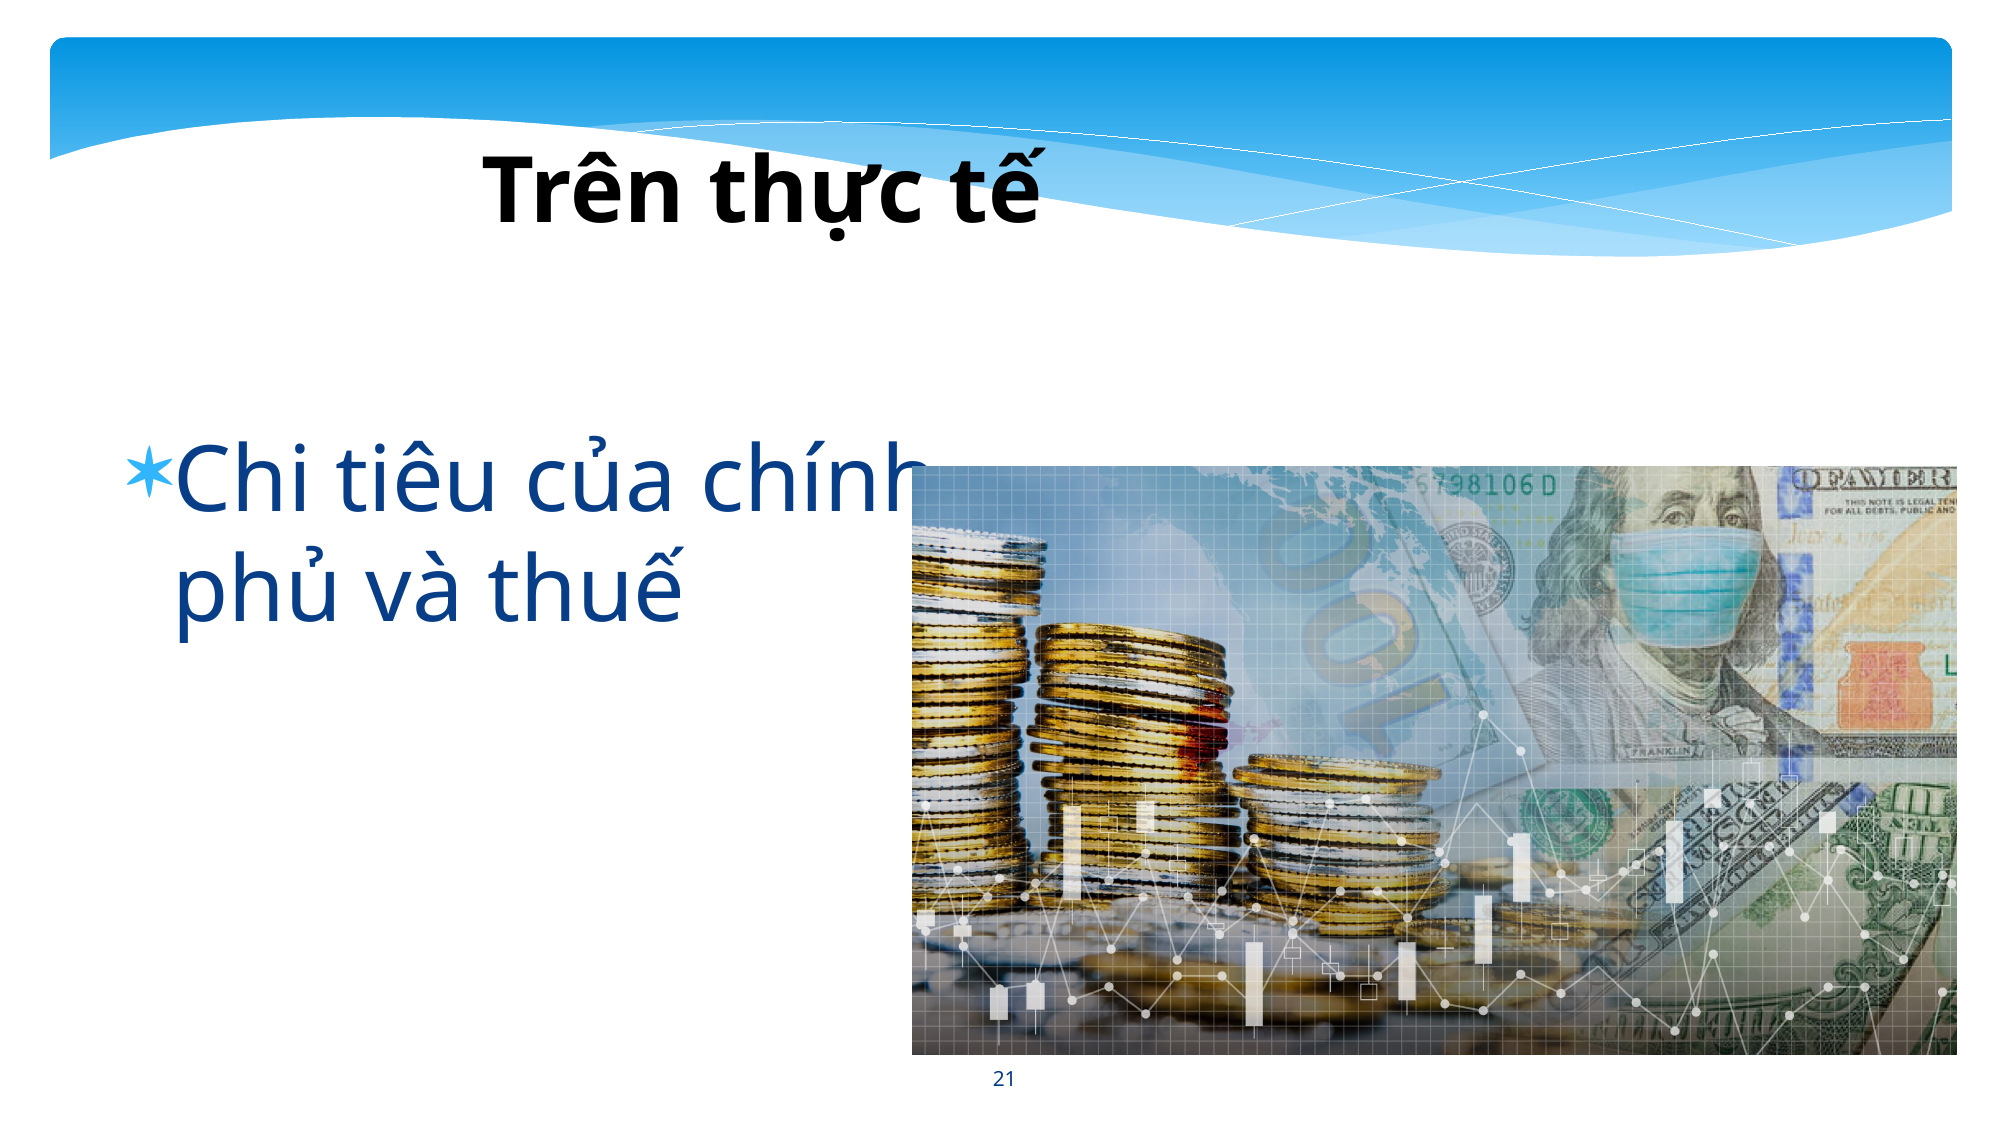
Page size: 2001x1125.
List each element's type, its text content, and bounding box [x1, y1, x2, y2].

text_box Chi tiêu của chính phủ và thuế [112, 412, 1000, 796]
text_box Trên thực tế [249, 123, 1275, 329]
slide_number 21 [877, 1050, 1132, 1110]
picture [912, 466, 1958, 1055]
